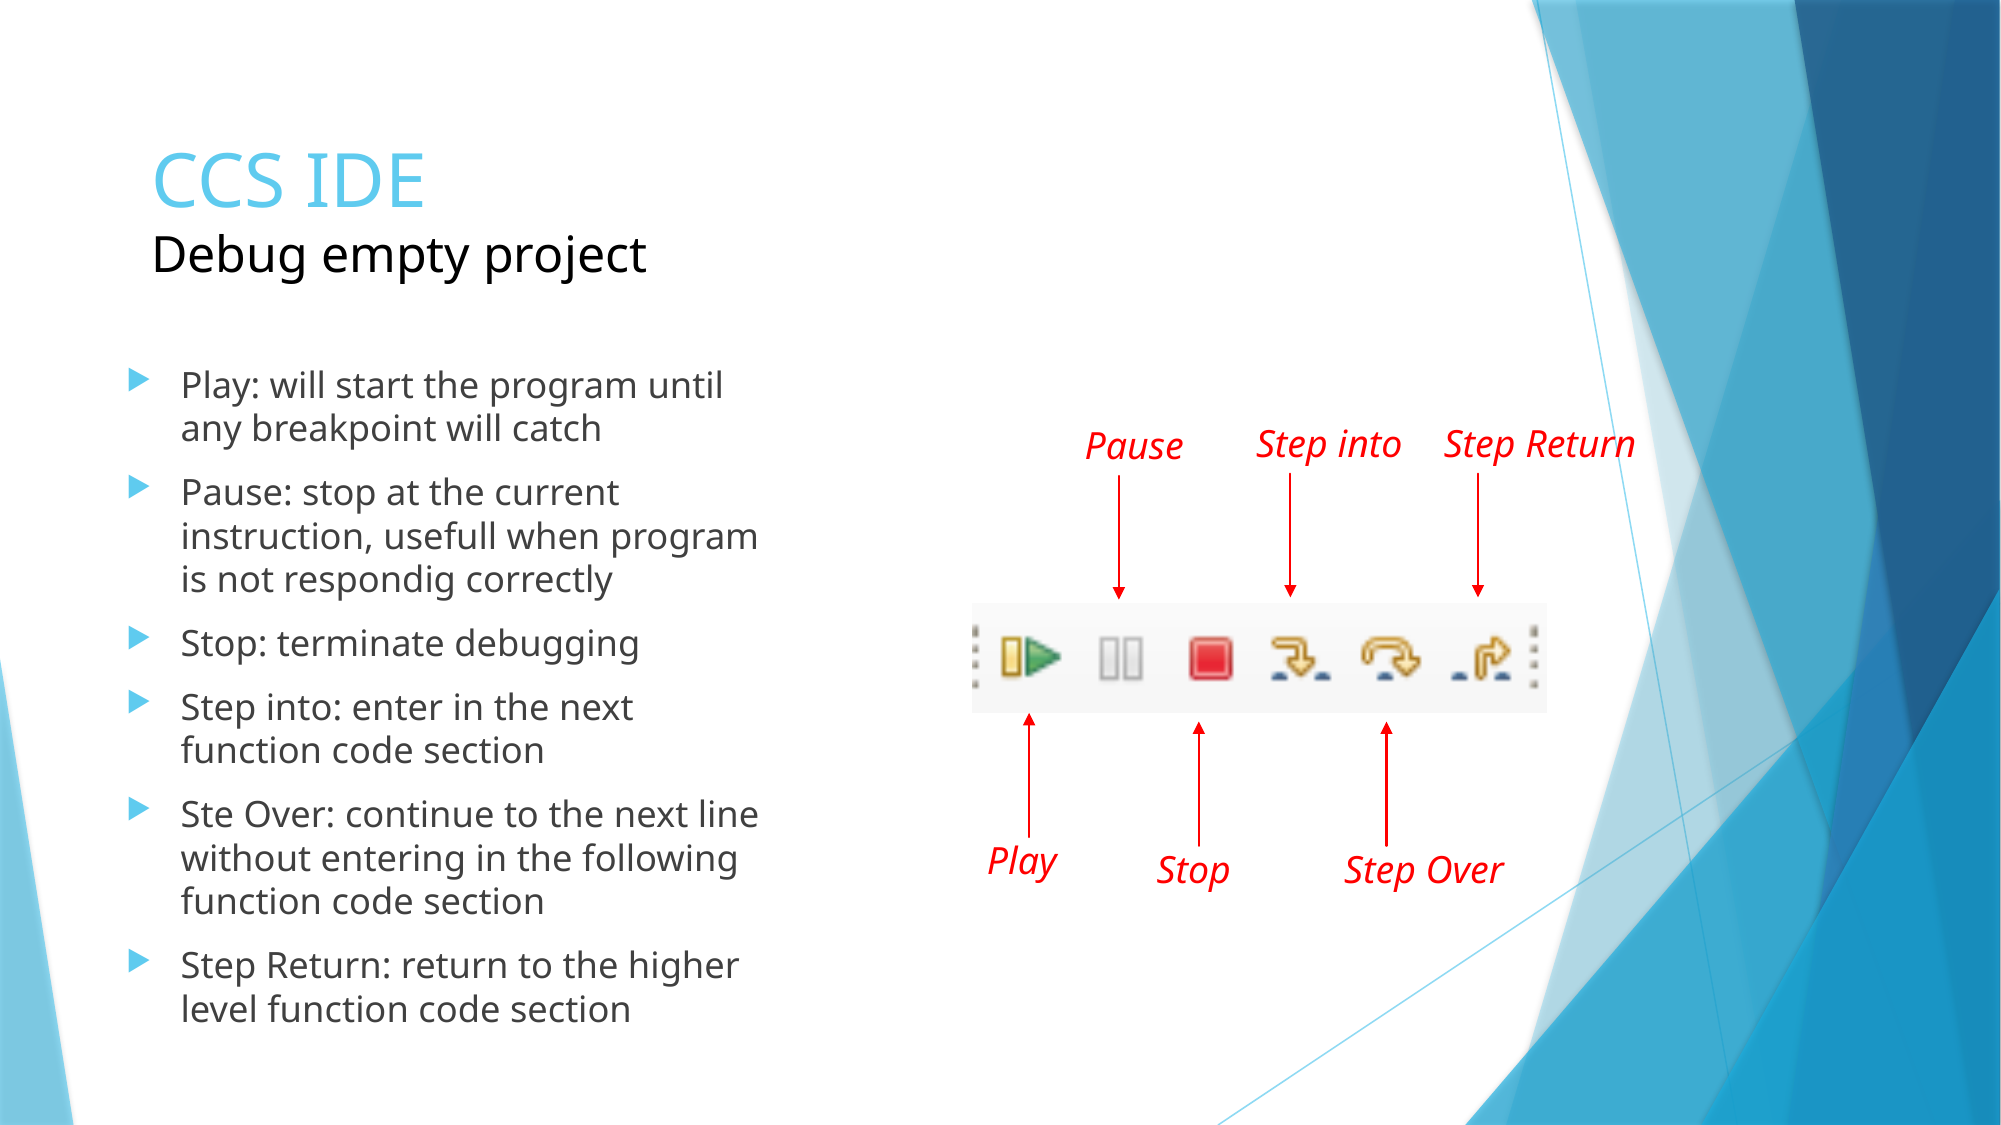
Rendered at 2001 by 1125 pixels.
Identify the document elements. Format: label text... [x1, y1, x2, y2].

text_box Step Over [1329, 838, 1529, 898]
text_box Stop [1141, 838, 1329, 898]
text_box Pause [1069, 415, 1269, 475]
picture [971, 602, 1547, 714]
list Play: will start the program until any breakpoint will catch Pause: stop at the current instruction, usefull when program is not respondig correctly Stop: terminate debugging Step into: enter in the next function code section Ste Over: continue to the next line without entering in the following function code section Step Return: return to the higher level function code section [111, 354, 798, 1038]
text_box Step into [1241, 412, 1428, 473]
text_box CCS IDE Debug empty project [136, 125, 1547, 342]
text_box Play [972, 829, 1171, 890]
text_box Step Return [1428, 412, 1689, 473]
